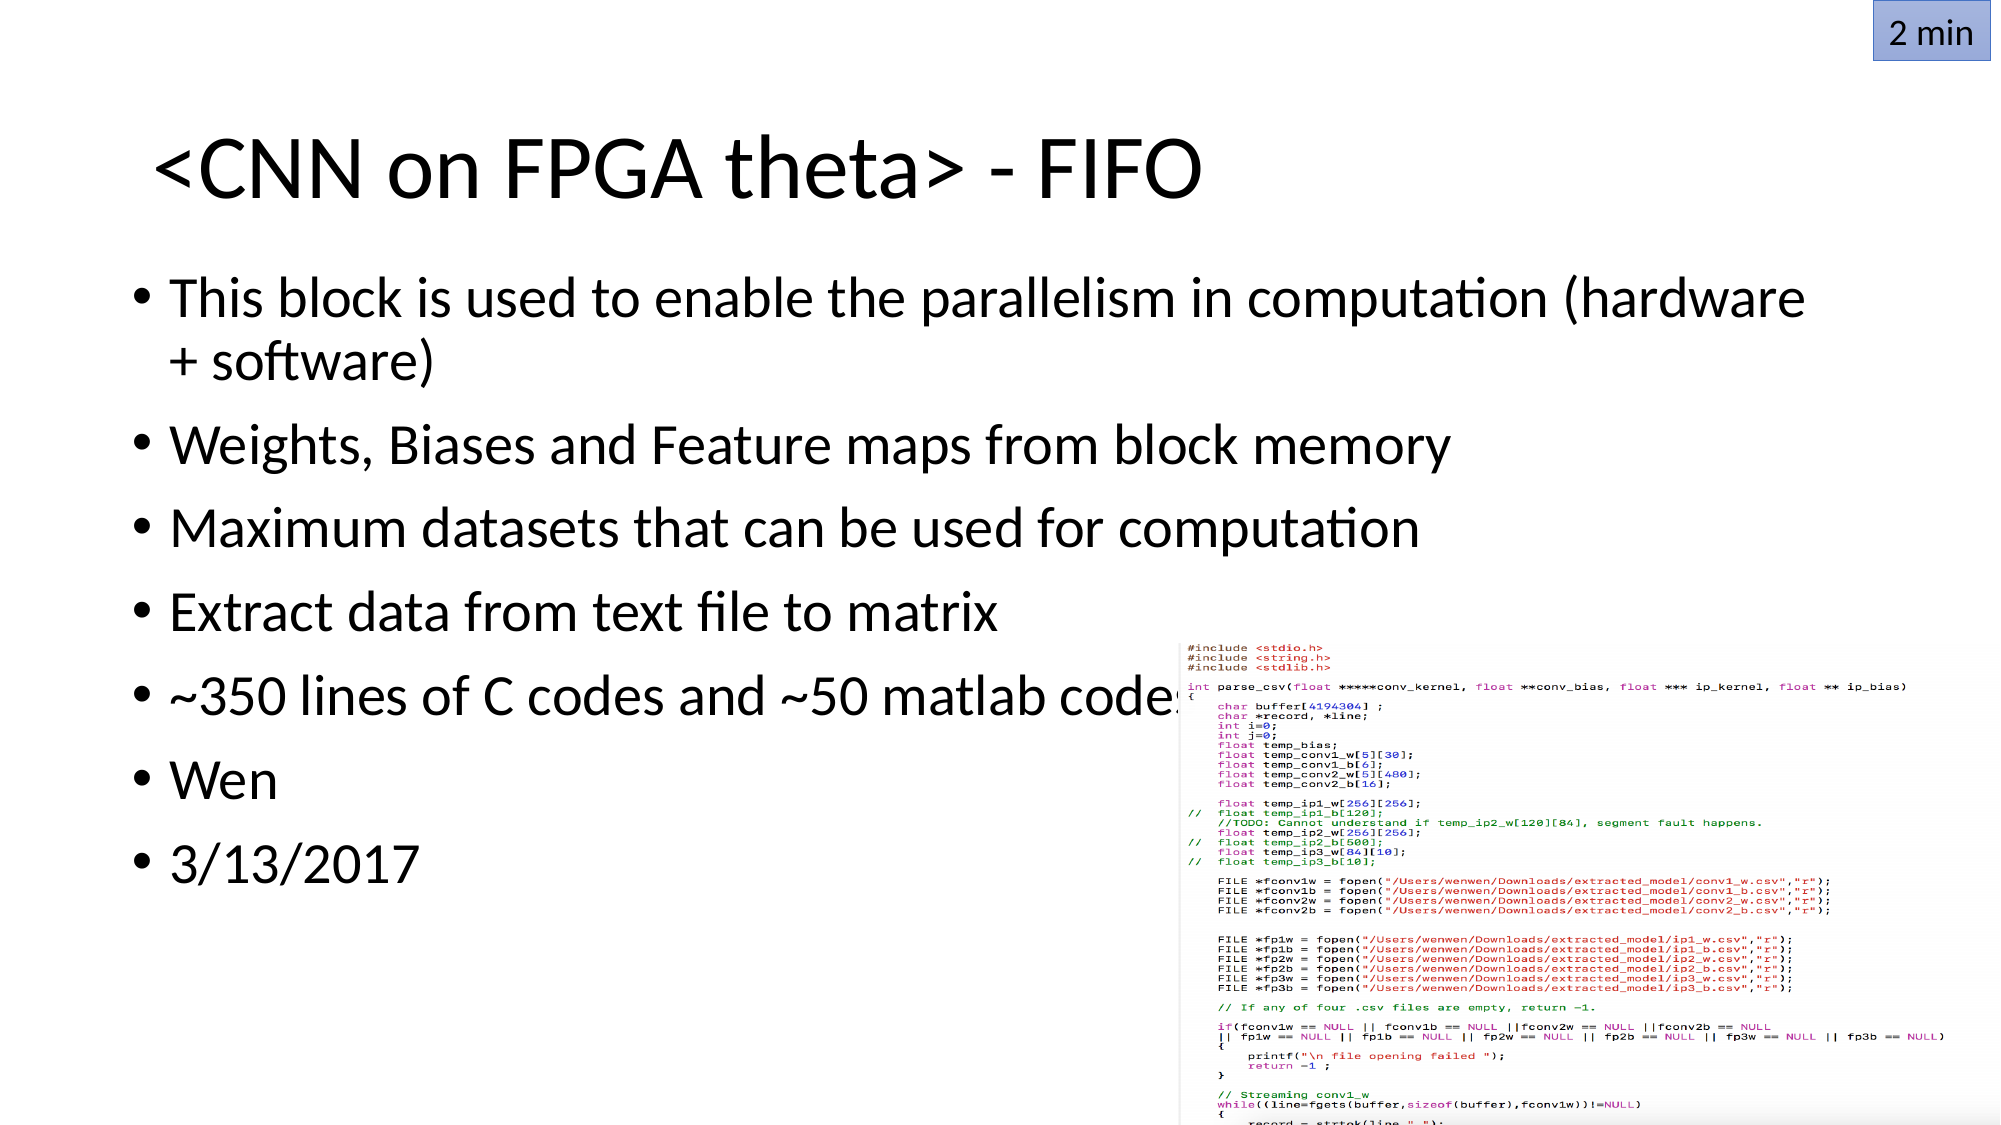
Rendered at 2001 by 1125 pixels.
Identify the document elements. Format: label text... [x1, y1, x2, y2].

picture [1177, 643, 2000, 1125]
list This block is used to enable the parallelism in computation (hardware + software) Weights, Biases and Feature maps from block memory Maximum datasets that can be used for computation Extract data from text file to matrix ~350 lines of C codes and ~50 matlab codes Wen 3/13/2017 [116, 259, 1863, 1014]
title <CNN on FPGA theta> - FIFO [137, 59, 1863, 259]
text_box 2 min [1873, 0, 1991, 61]
